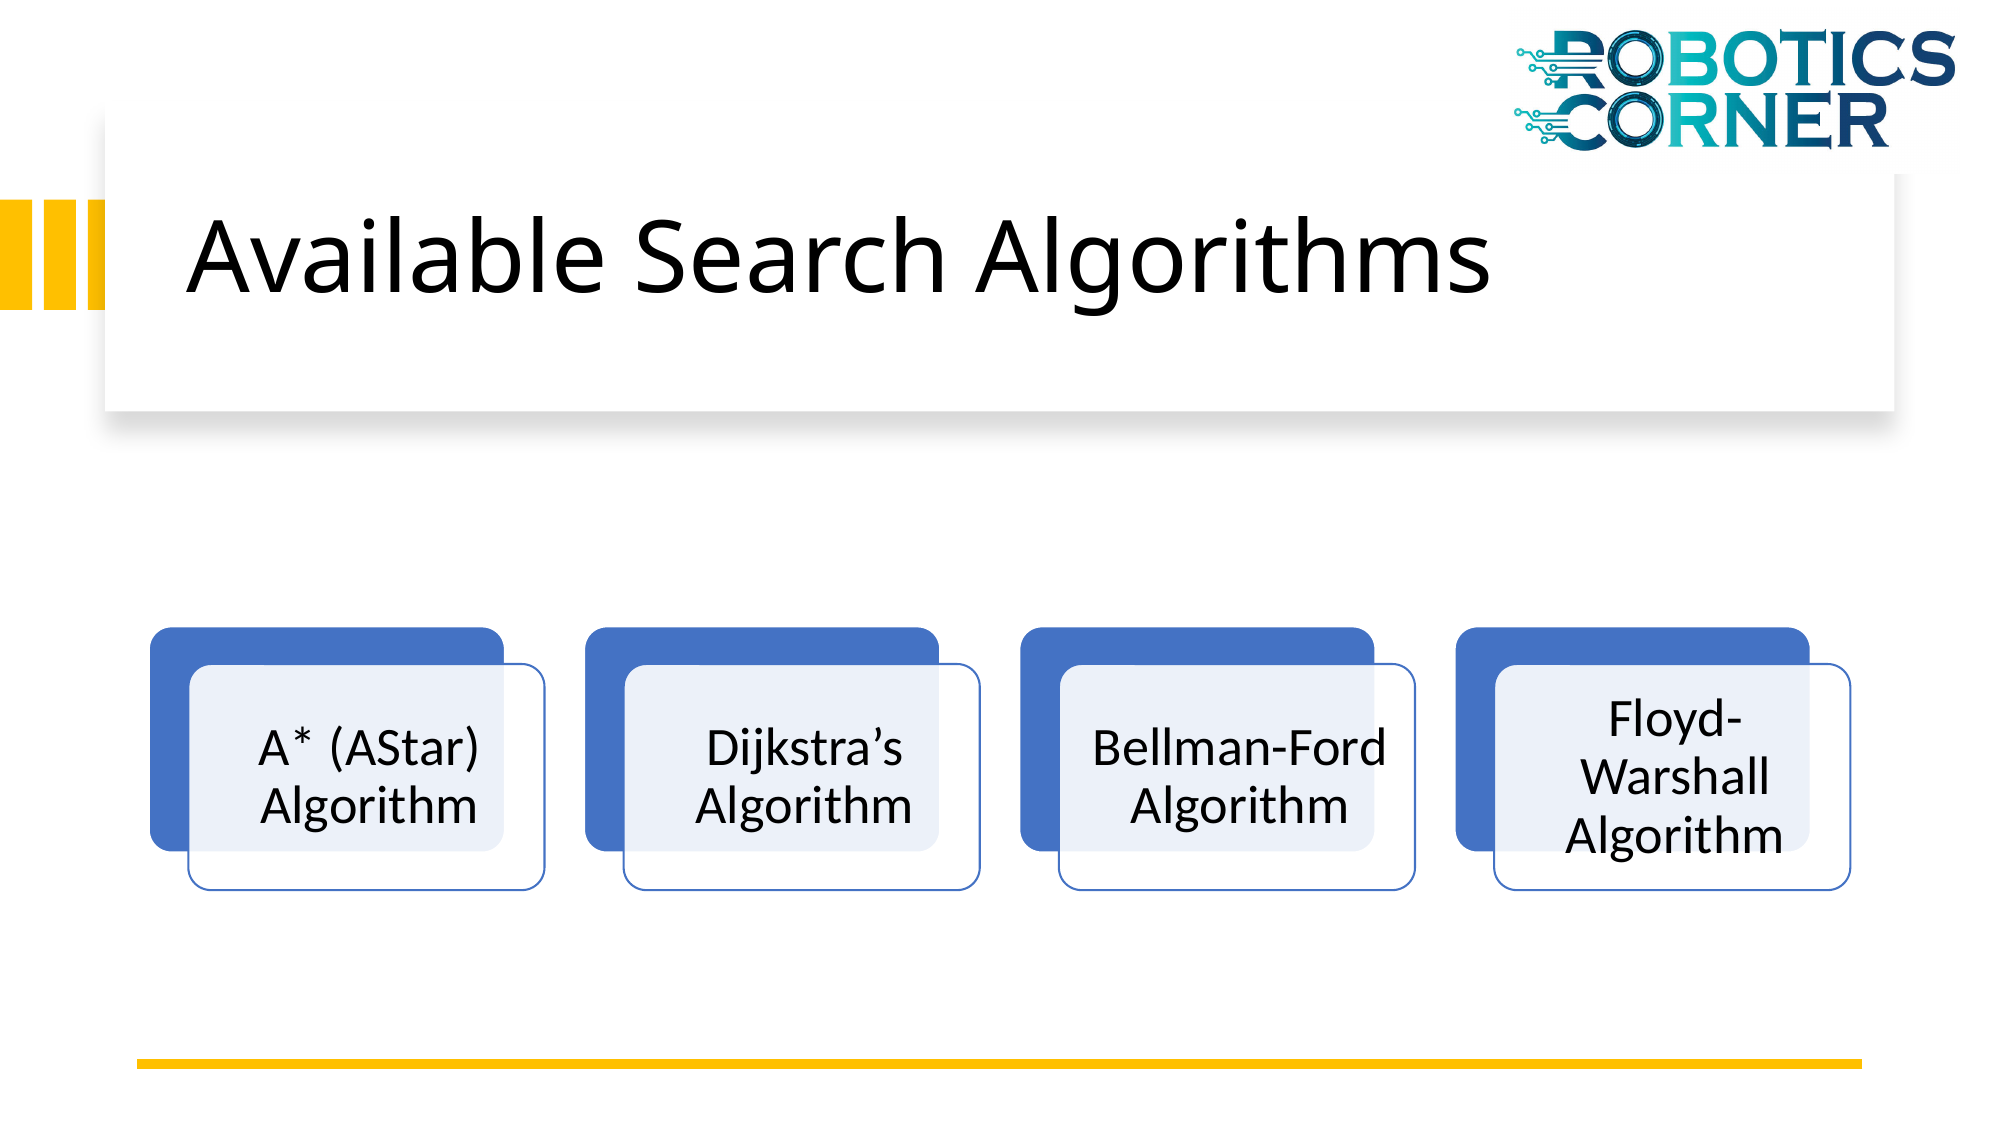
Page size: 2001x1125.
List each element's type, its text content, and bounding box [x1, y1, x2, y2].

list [148, 494, 1851, 1022]
text_box [0, 0, 2000, 1125]
text_box [104, 100, 1895, 412]
picture [1509, 7, 1960, 174]
title Available Search Algorithms [171, 132, 1840, 388]
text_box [0, 199, 120, 311]
